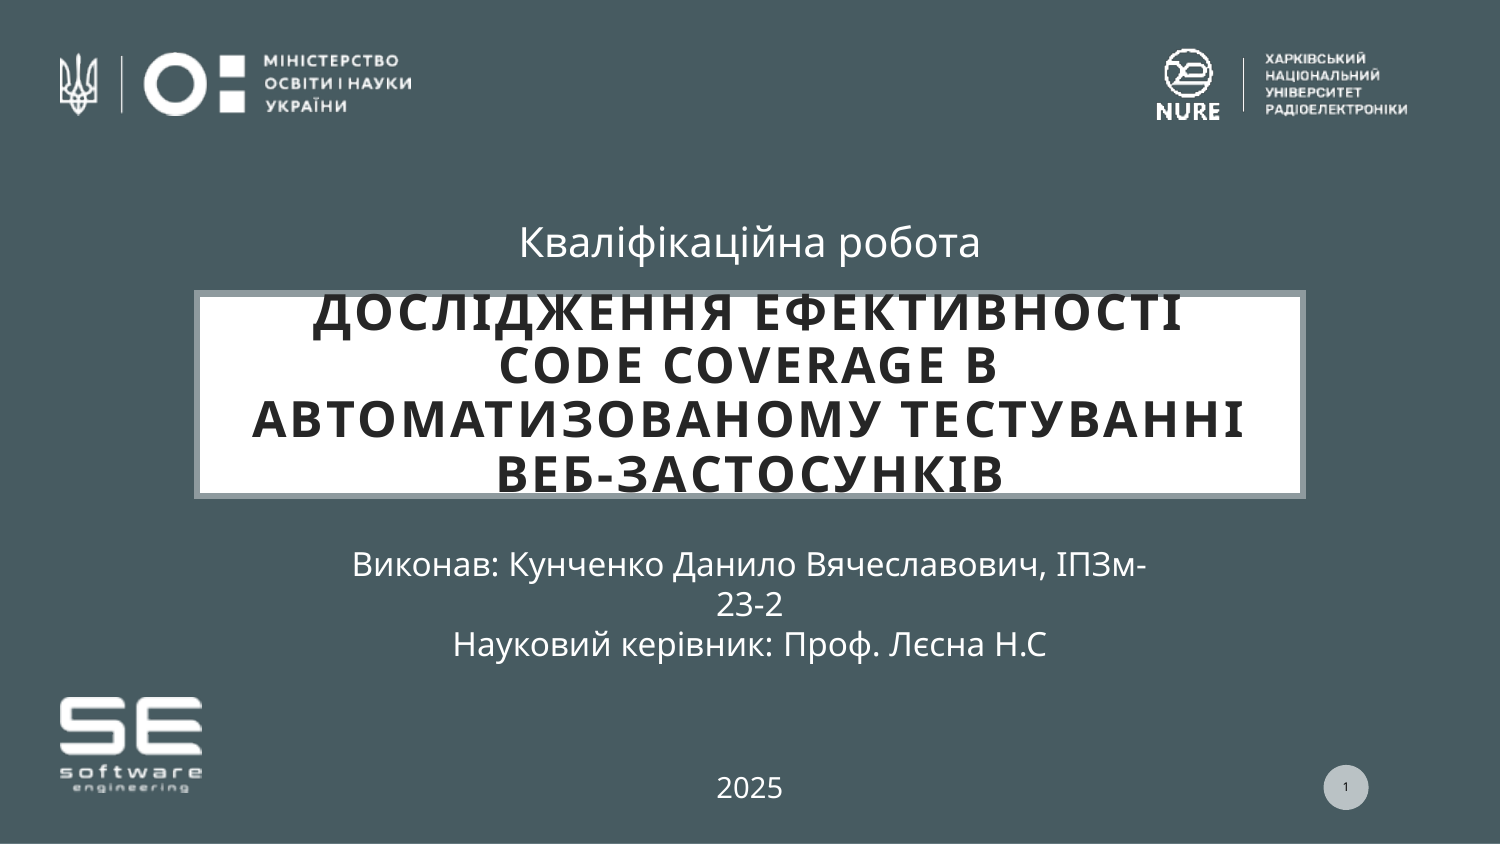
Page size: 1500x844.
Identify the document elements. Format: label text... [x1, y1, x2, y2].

text_box [0, 0, 1500, 844]
text_box Кваліфікаційна робота [196, 208, 1304, 274]
slide_number 1 [1323, 764, 1369, 810]
picture [60, 51, 411, 116]
subtitle Виконав: Кунченко Данило Вячеславович, ІПЗм-23-2 Науковий керівник: Проф. Лєсна Н.С [331, 535, 1169, 688]
text_box 2025 [374, 762, 1125, 812]
picture [60, 697, 202, 793]
picture [1123, 47, 1440, 120]
title Дослідження ефективності code coverage в автоматизованому тестуванні веб-застосунків [194, 290, 1306, 499]
